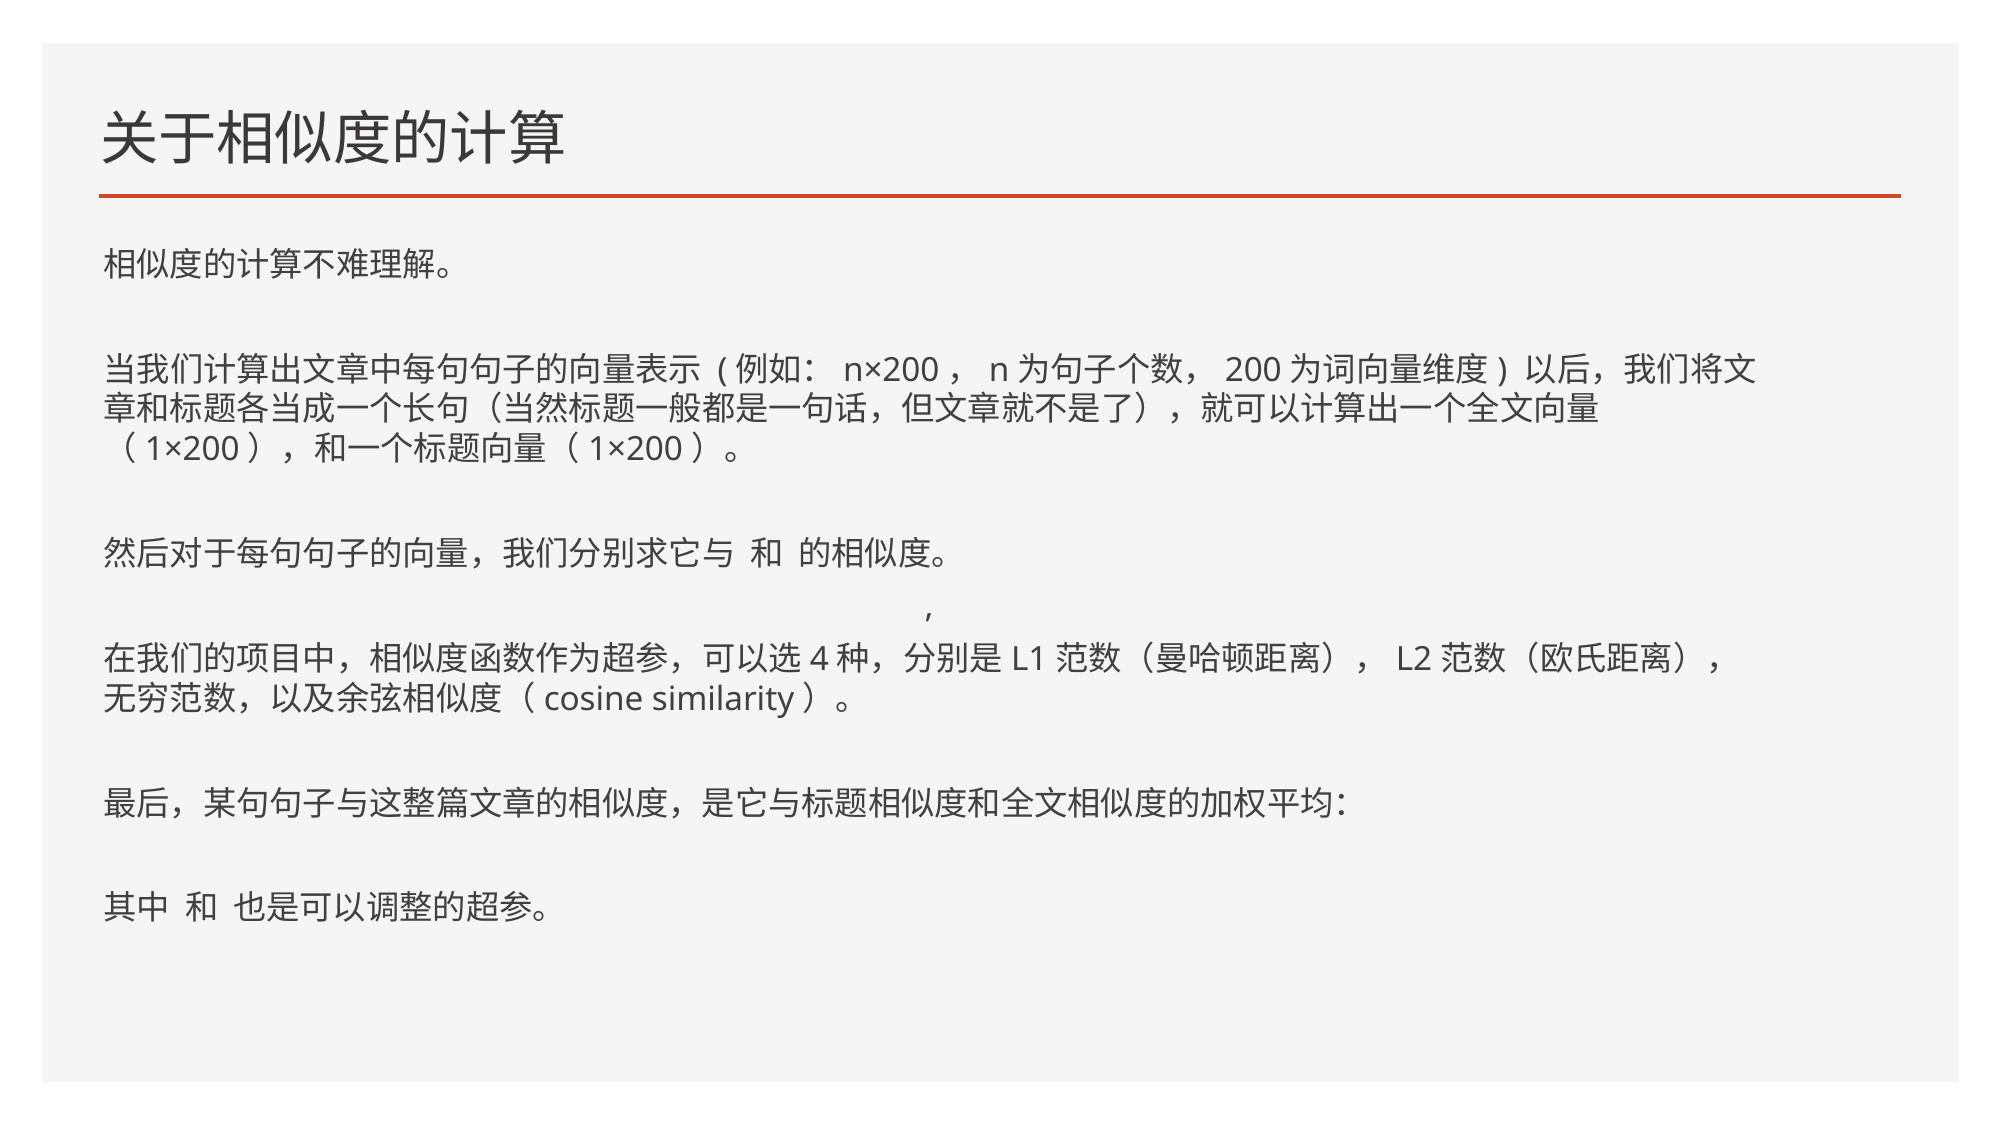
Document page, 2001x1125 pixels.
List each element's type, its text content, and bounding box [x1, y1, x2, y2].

title 关于相似度的计算 [85, 73, 1214, 179]
